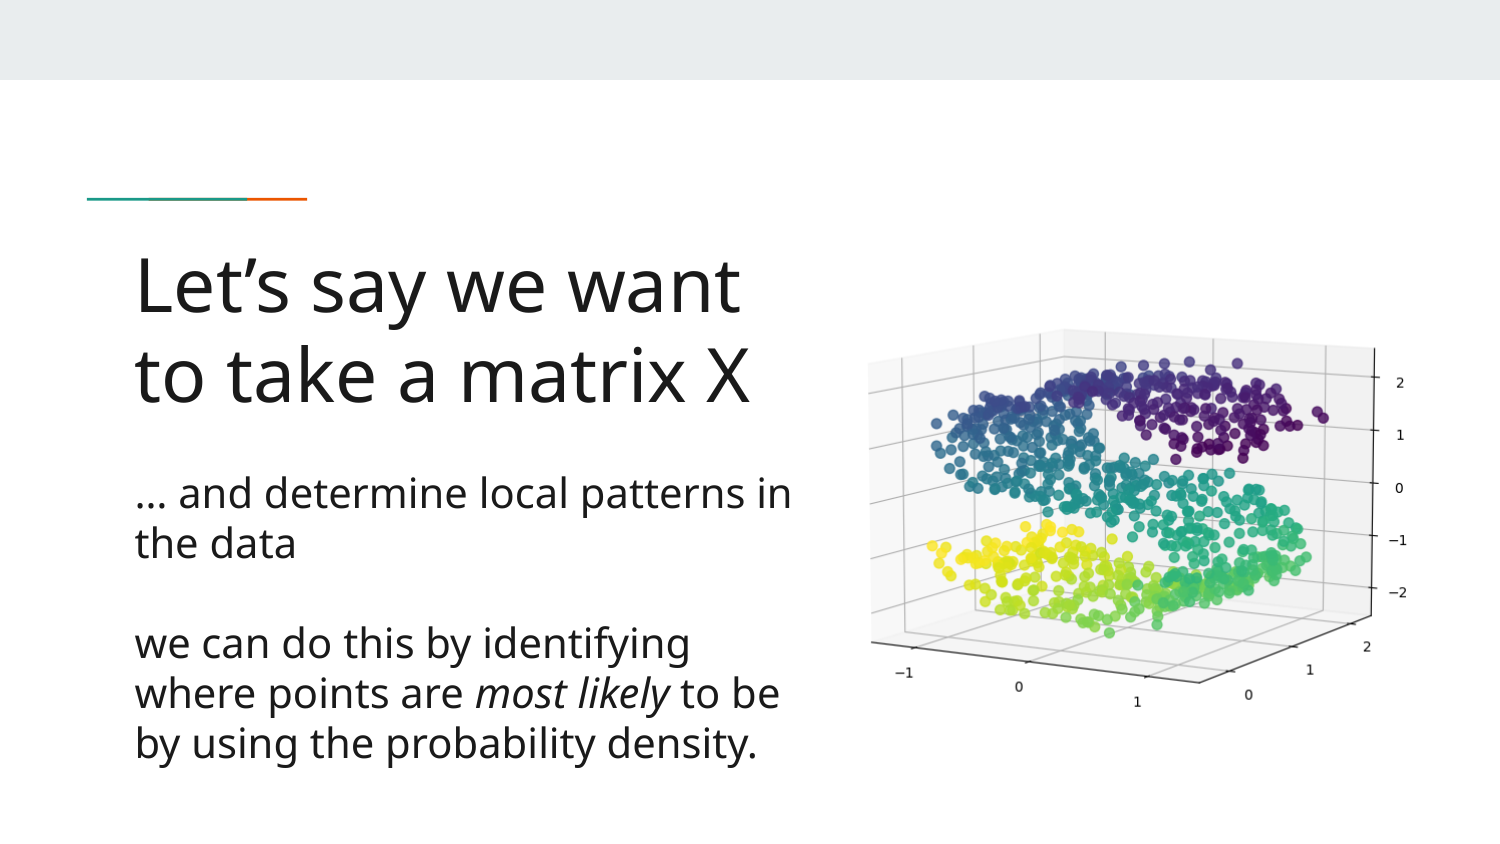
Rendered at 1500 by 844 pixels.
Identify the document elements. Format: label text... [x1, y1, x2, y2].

picture [823, 205, 1418, 797]
title Let’s say we want to take a matrix X … and determine local patterns in the data we can do this by identifying where points are most likely to be by using the probability density. [119, 222, 818, 638]
